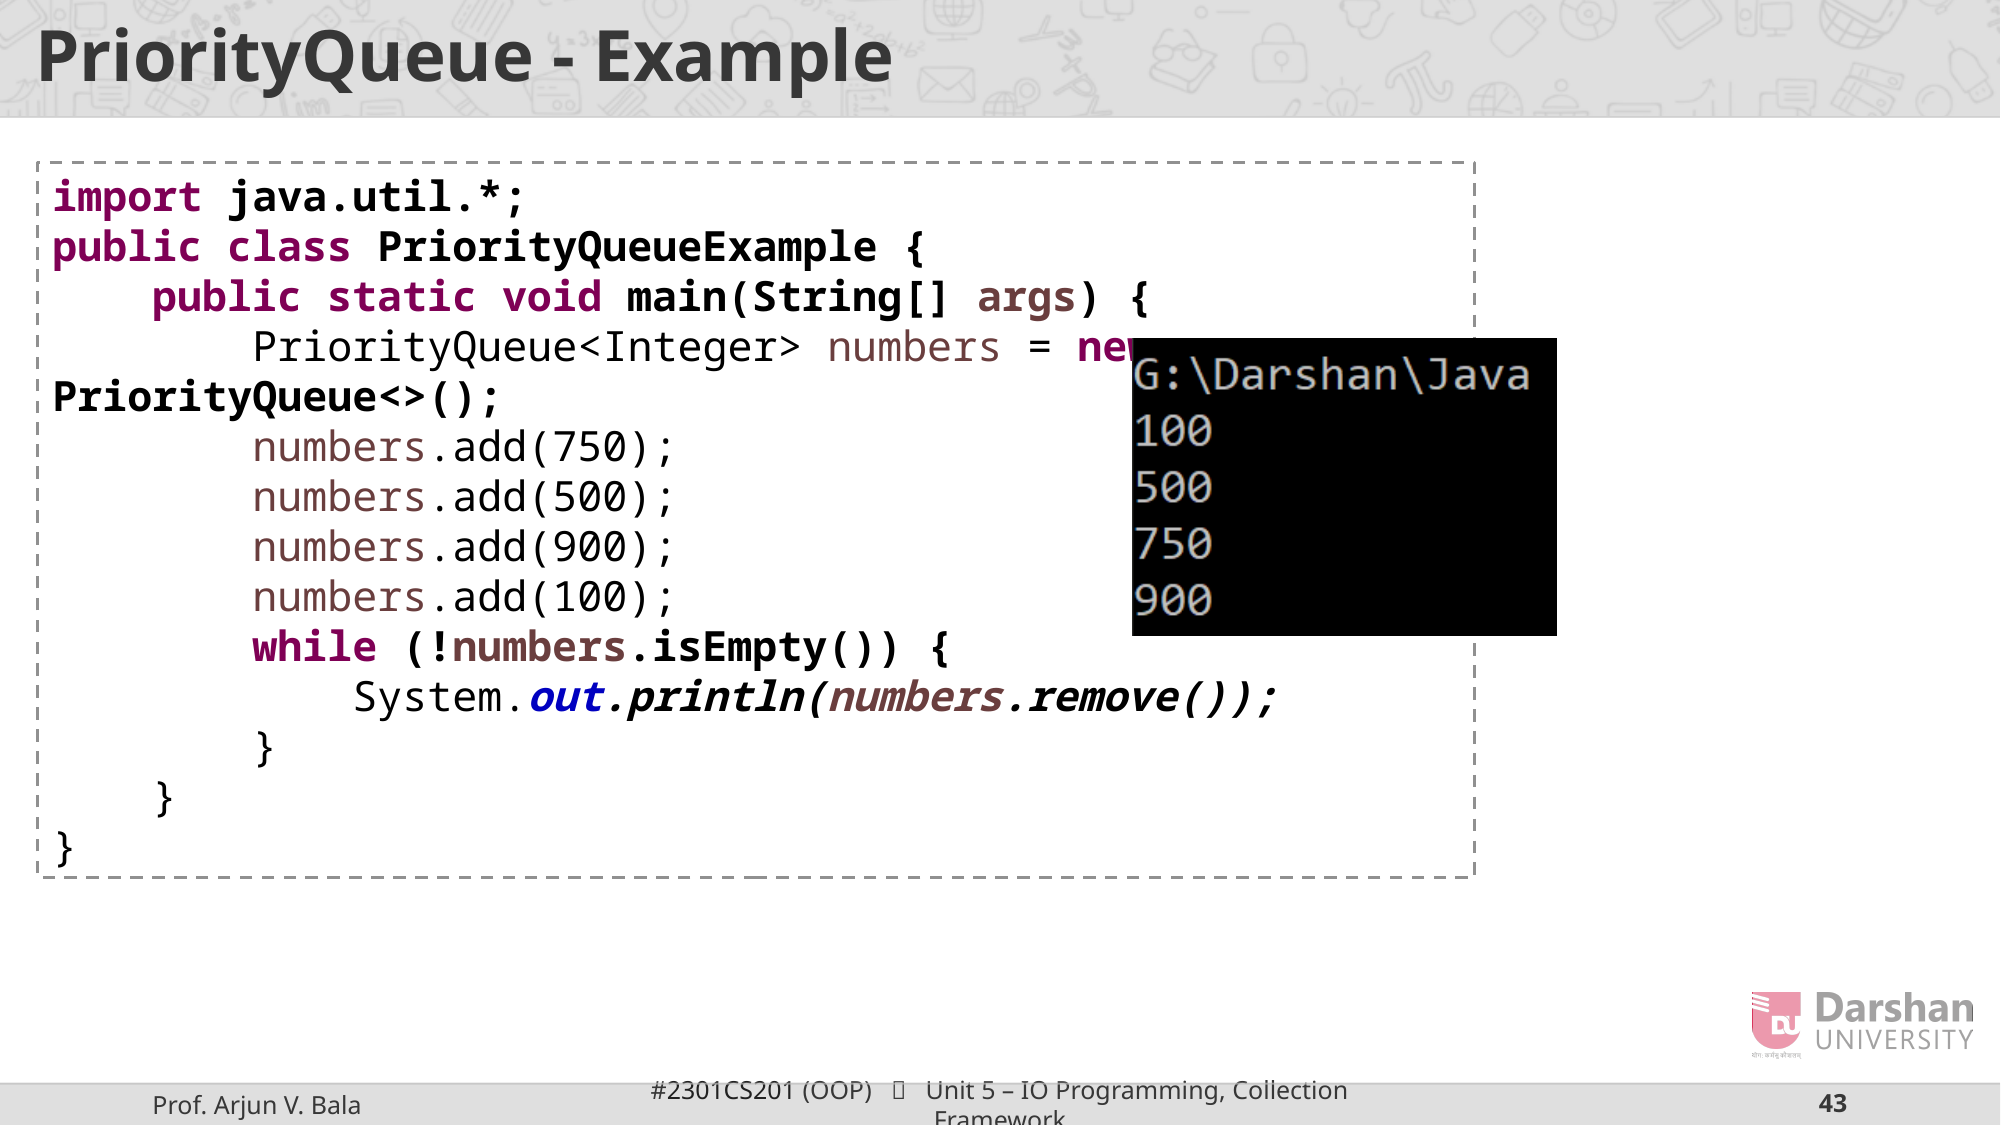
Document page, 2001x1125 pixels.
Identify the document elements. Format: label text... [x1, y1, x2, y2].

picture [1131, 338, 1558, 636]
title PriorityQueue - Example [0, 0, 2000, 117]
text_box import java.util.*; public class PriorityQueueExample { public static void main(String[] args) { PriorityQueue<Integer> numbers = new PriorityQueue<>(); numbers.add(750); numbers.add(500); numbers.add(900); numbers.add(100); while (!numbers.isEmpty()) { System.out.println(numbers.remove()); } } } [37, 162, 1475, 878]
